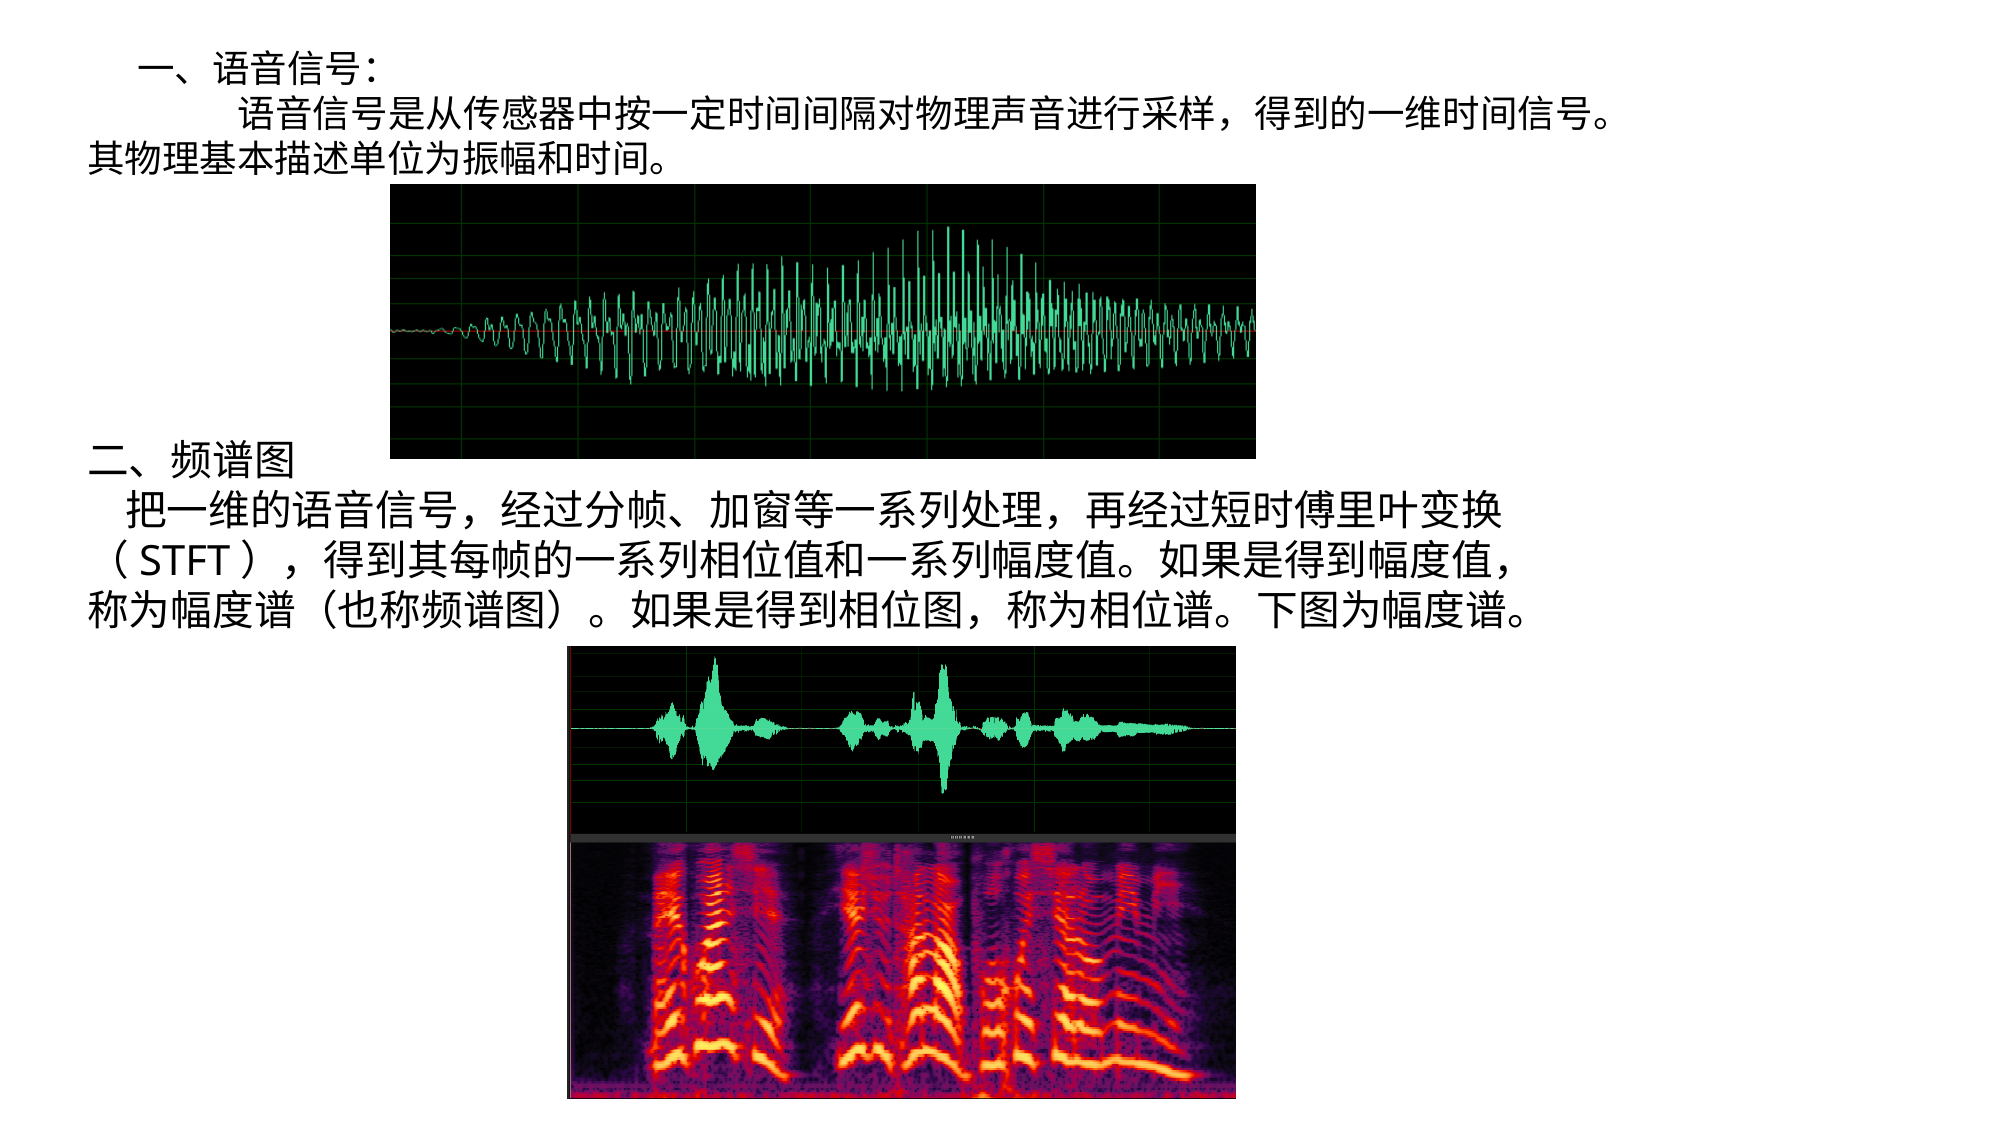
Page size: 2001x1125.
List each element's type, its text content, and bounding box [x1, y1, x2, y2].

picture [390, 184, 1256, 459]
picture [567, 646, 1236, 1099]
text_box 一、语音信号： 语音信号是从传感器中按一定时间间隔对物理声音进行采样，得到的一维时间信号。其物理基本描述单位为振幅和时间。 [72, 37, 1646, 238]
text_box 二、频谱图 把一维的语音信号，经过分帧、加窗等一系列处理，再经过短时傅里叶变换（STFT），得到其每帧的一系列相位值和一系列幅度值。如果是得到幅度值，称为幅度谱（也称频谱图）。如果是得到相位图，称为相位谱。下图为幅度谱。 [72, 426, 1573, 742]
